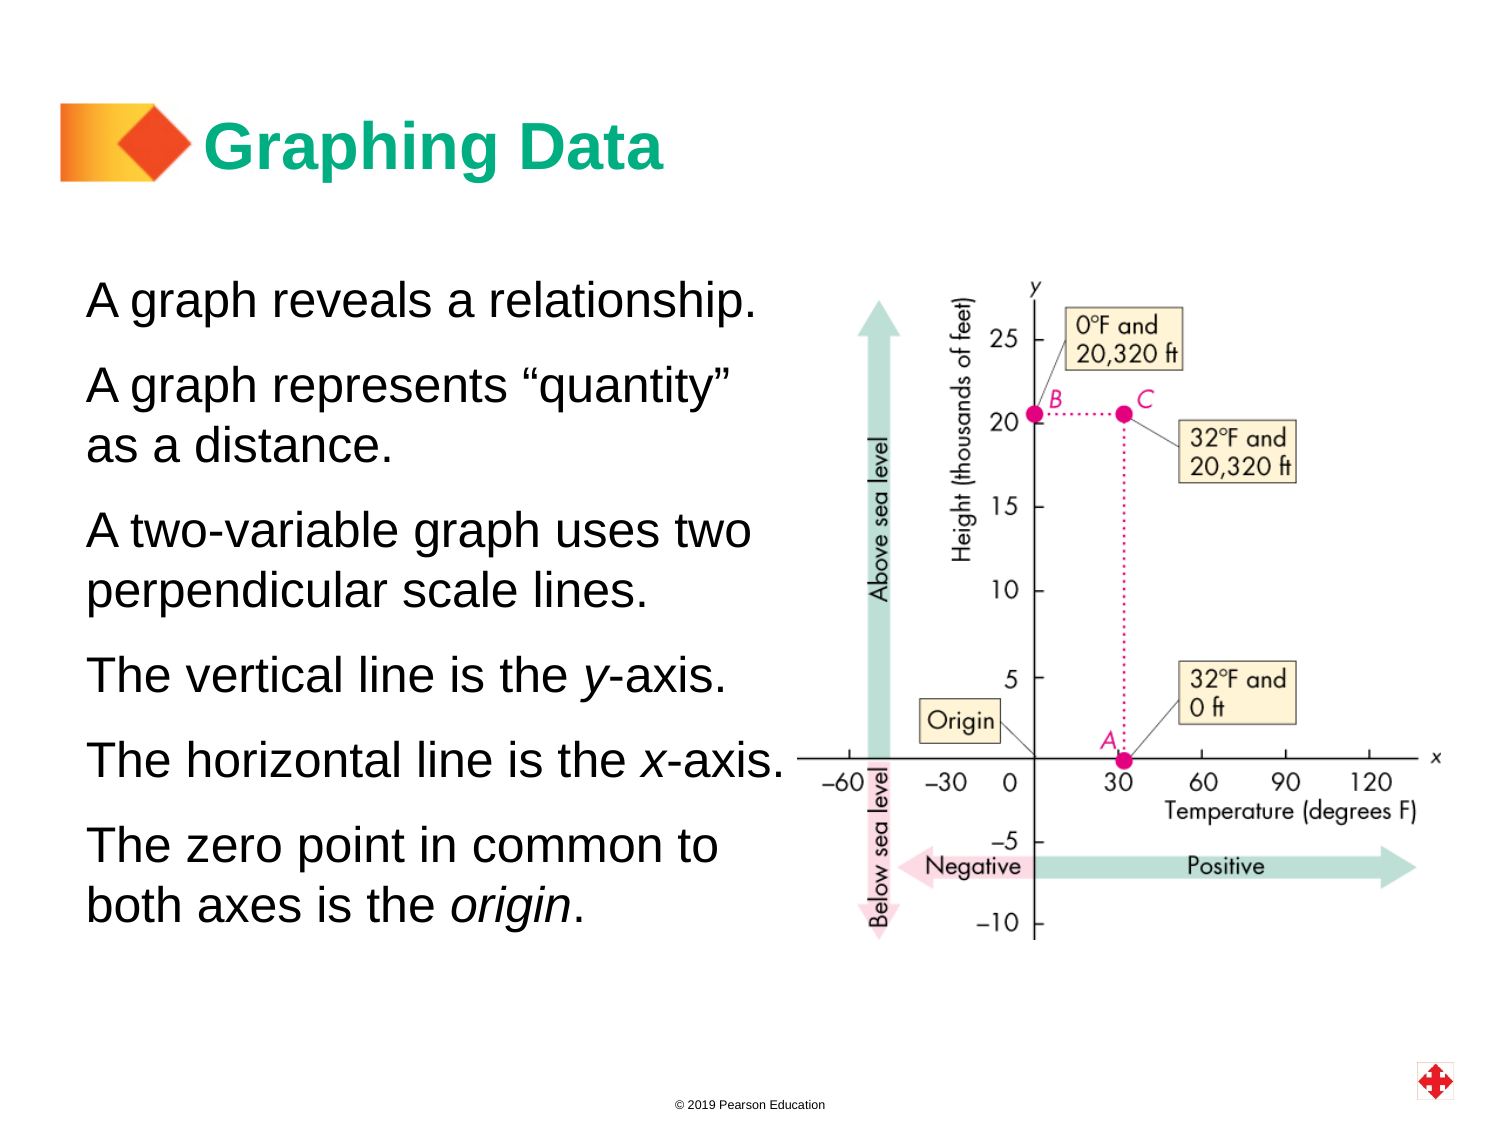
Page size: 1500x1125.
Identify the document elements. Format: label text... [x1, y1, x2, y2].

picture [796, 271, 1441, 940]
title Graphing Data [188, 50, 1364, 236]
picture [1417, 1062, 1455, 1100]
list A graph reveals a relationship. A graph represents “quantity” as a distance. A two-variable graph uses two perpendicular scale lines. The vertical line is the y-axis. The horizontal line is the x-axis. The zero point in common to both axes is the origin. [59, 259, 813, 1003]
picture [59, 102, 188, 184]
